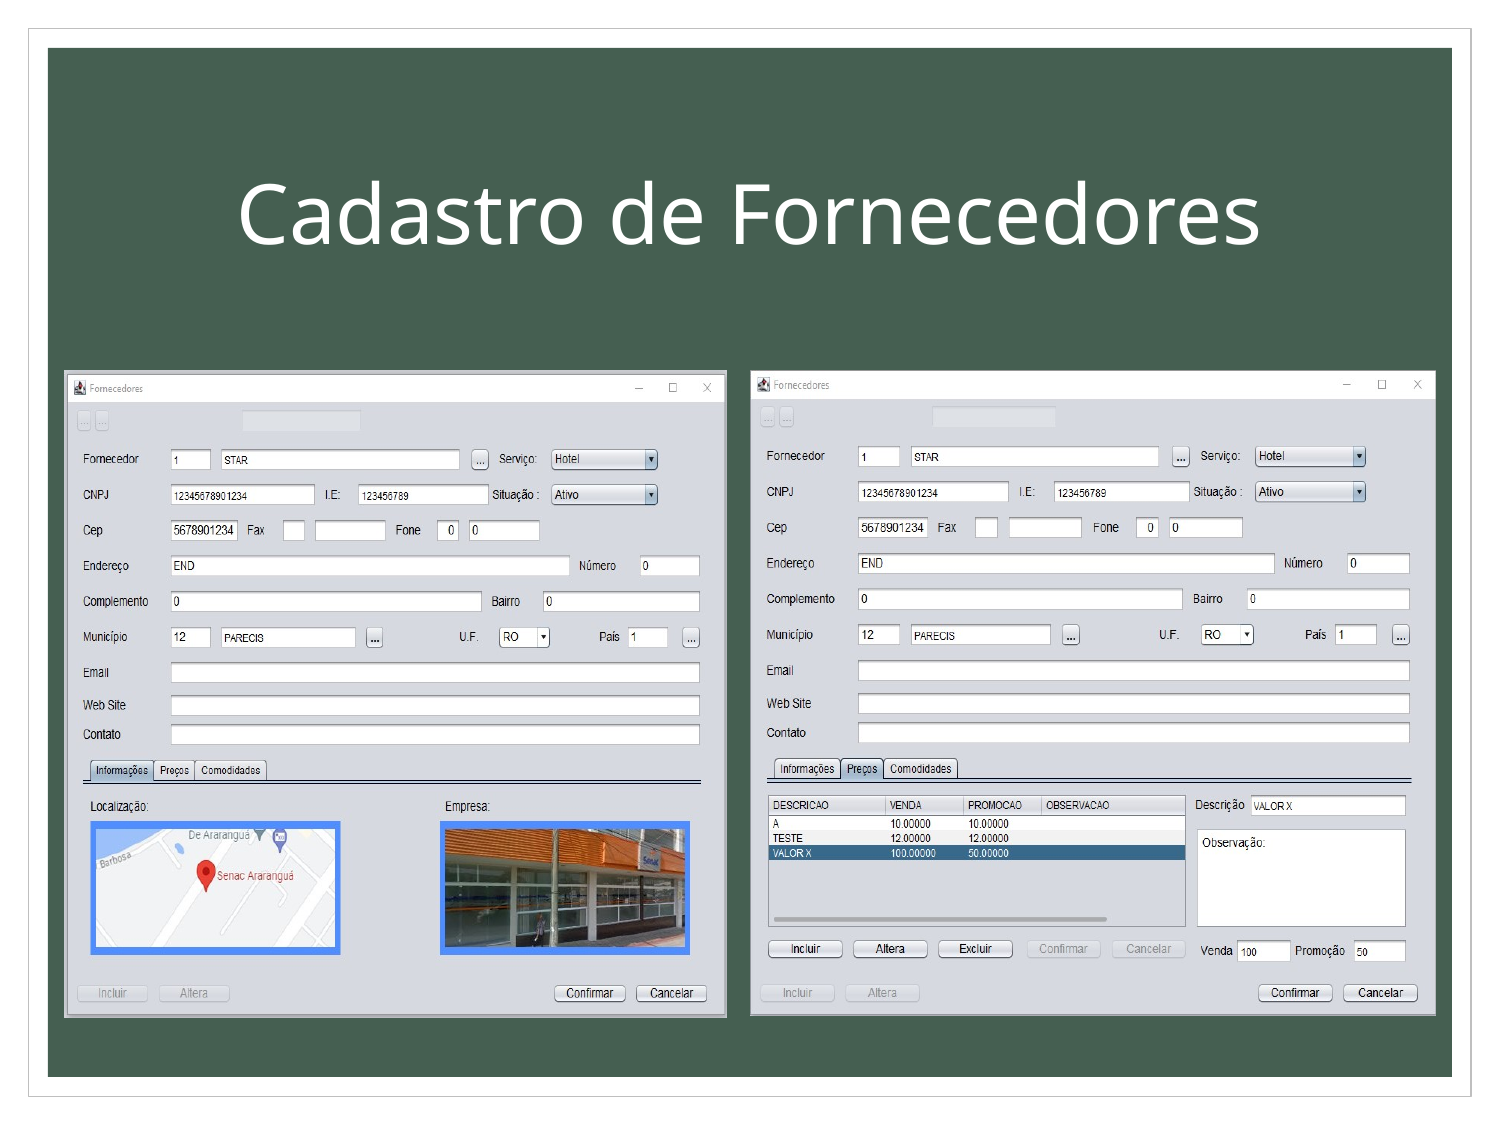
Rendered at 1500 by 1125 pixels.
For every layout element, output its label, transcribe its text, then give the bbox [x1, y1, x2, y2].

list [64, 370, 727, 1018]
picture [749, 370, 1436, 1016]
title Cadastro de Fornecedores [120, 105, 1380, 331]
